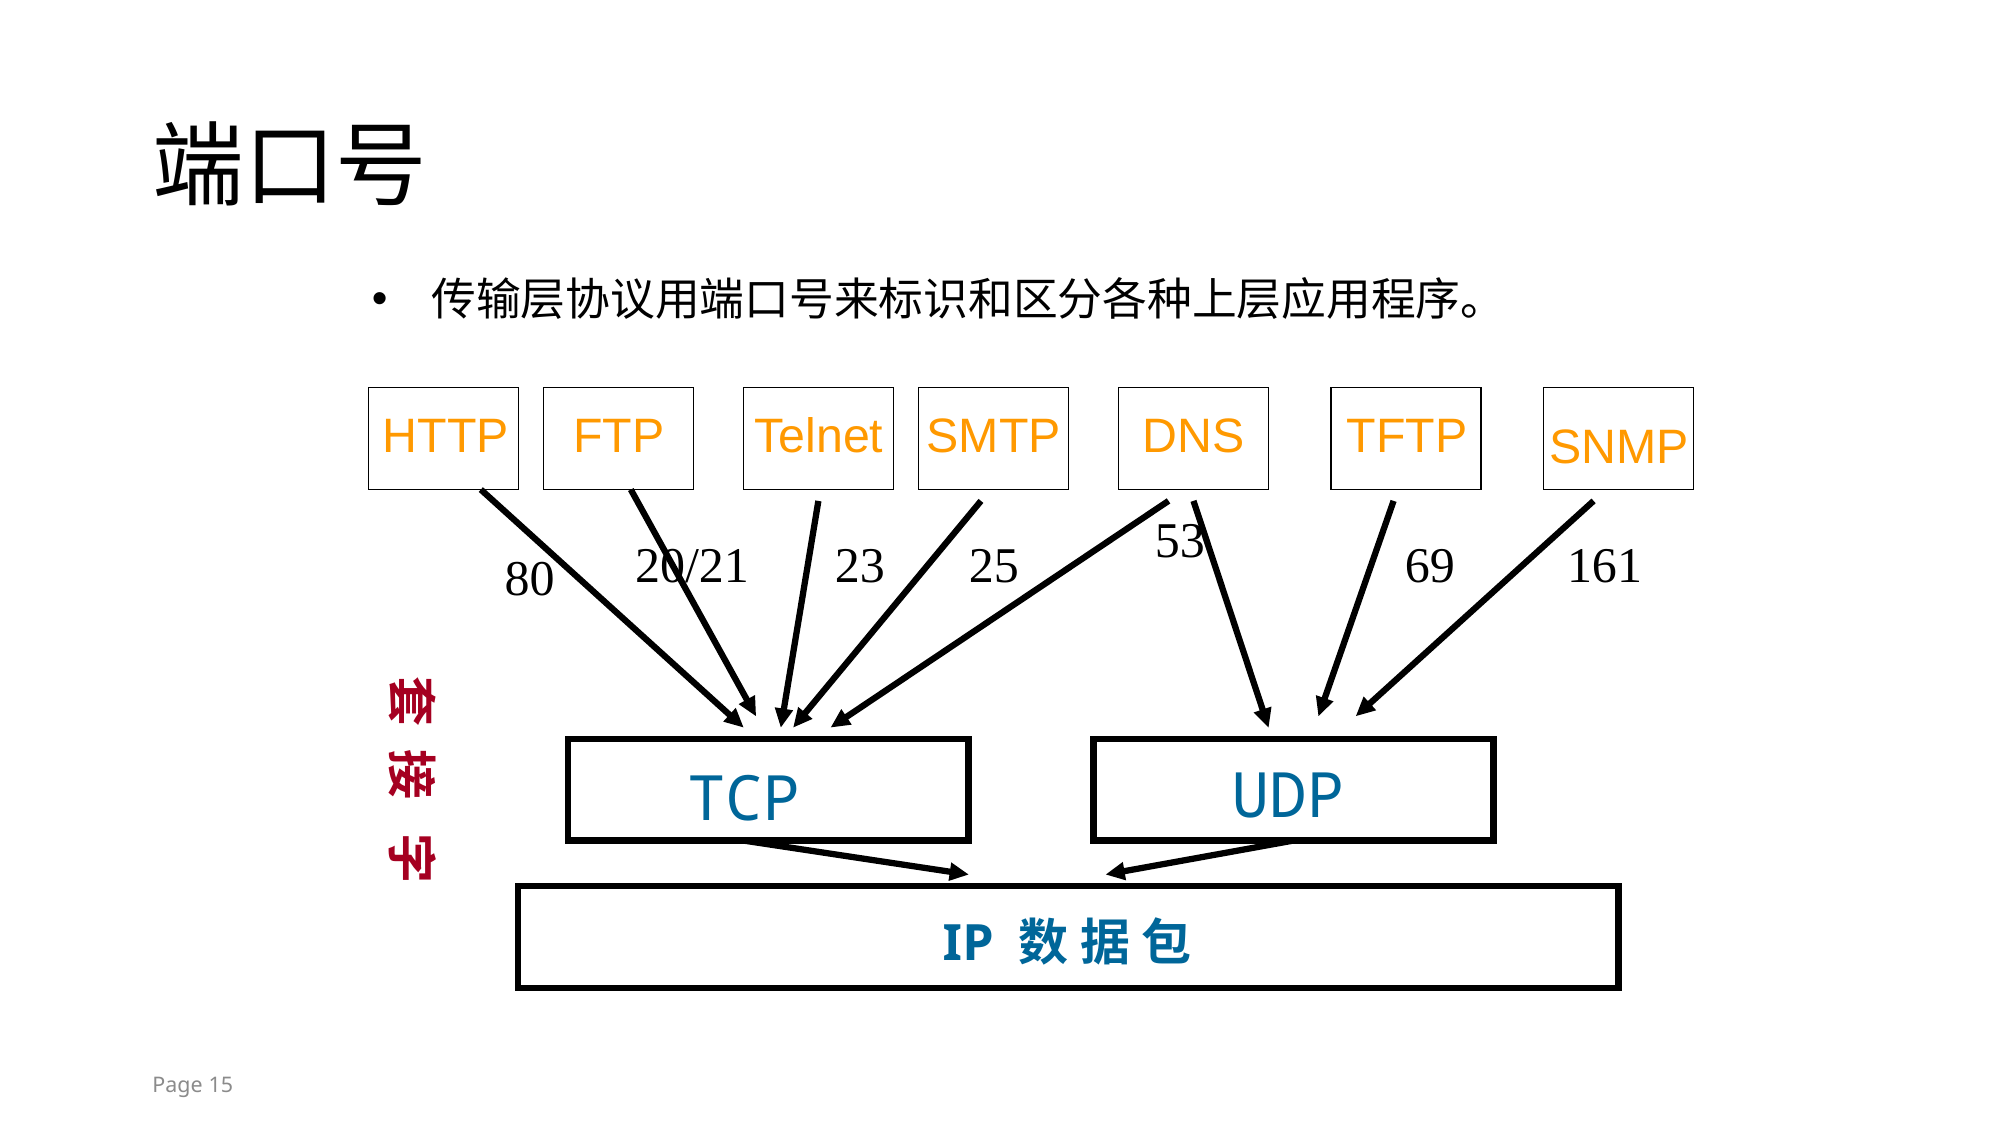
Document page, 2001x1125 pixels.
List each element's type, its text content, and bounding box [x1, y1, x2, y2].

title 端口号 [137, 59, 1863, 278]
slide_number Page [137, 1042, 588, 1103]
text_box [367, 387, 1705, 988]
list 传输层协议用端口号来标识和区分各种上层应用程序。 [356, 269, 1481, 361]
